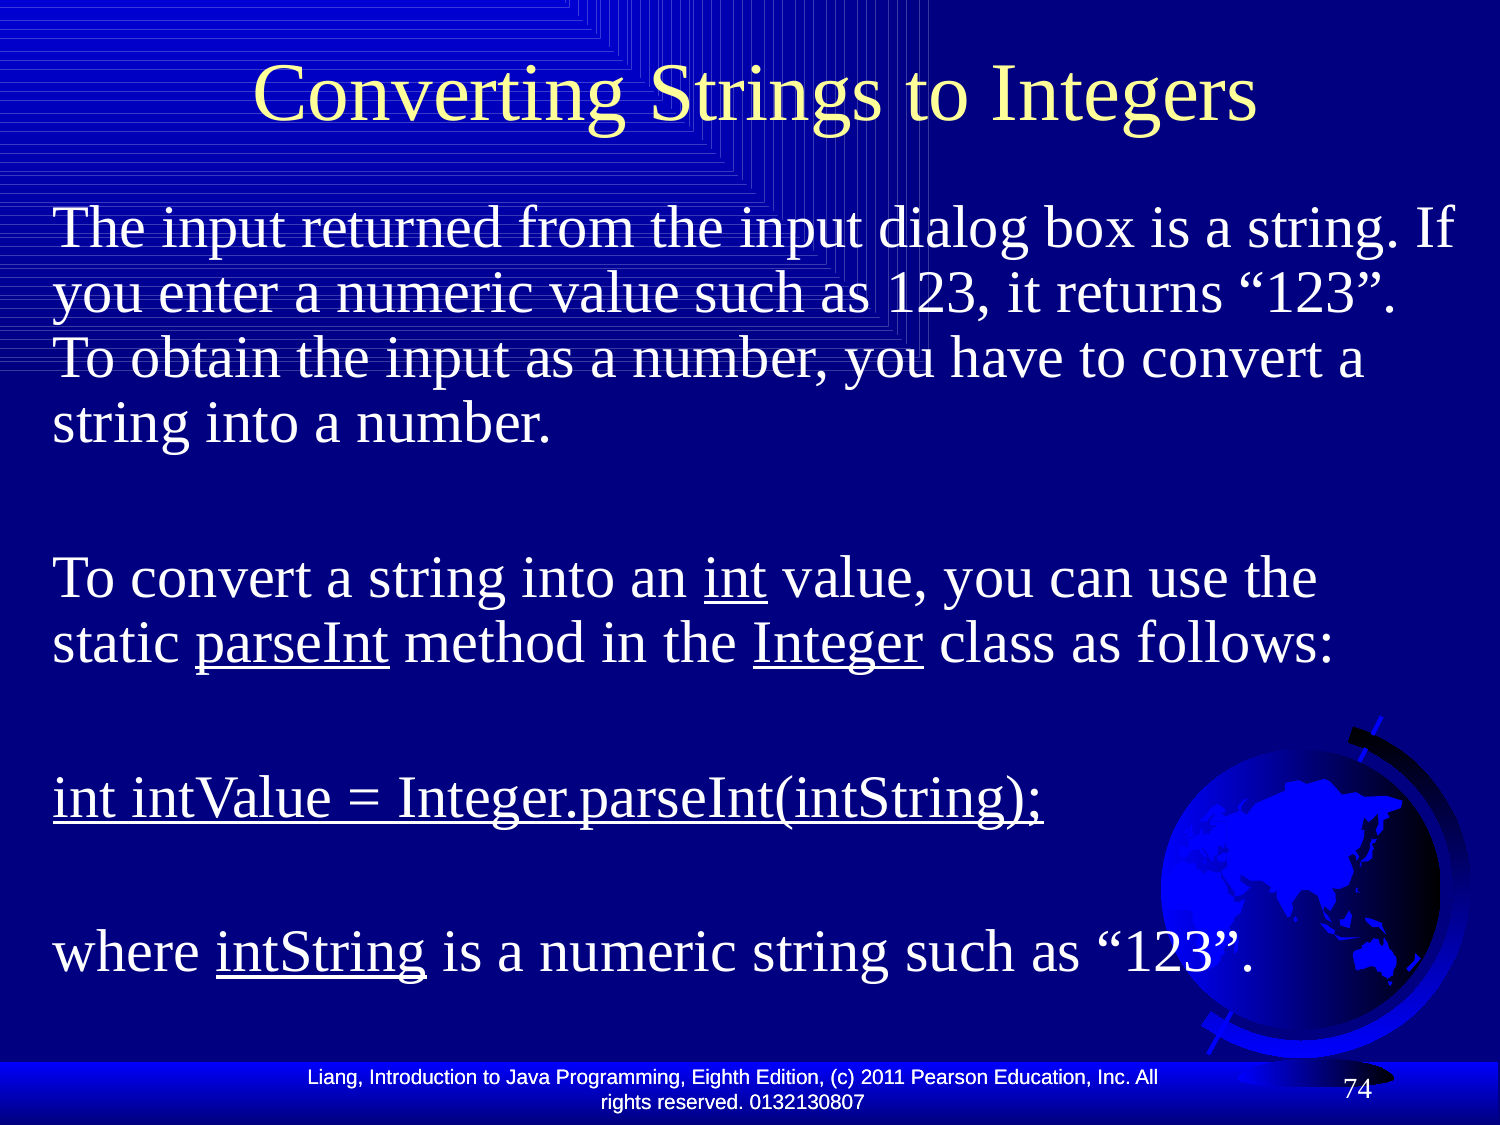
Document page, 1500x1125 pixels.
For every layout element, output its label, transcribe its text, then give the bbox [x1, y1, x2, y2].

list The input returned from the input dialog box is a string. If you enter a numeric value such as 123, it returns “123”. To obtain the input as a number, you have to convert a string into a number. To convert a string into an int value, you can use the static parseInt method in the Integer class as follows: int intValue = Integer.parseInt(intString); where intString is a numeric string such as “123”. [37, 187, 1475, 1050]
title Converting Strings to Integers [62, 37, 1450, 138]
slide_number 74 [1074, 1050, 1388, 1125]
